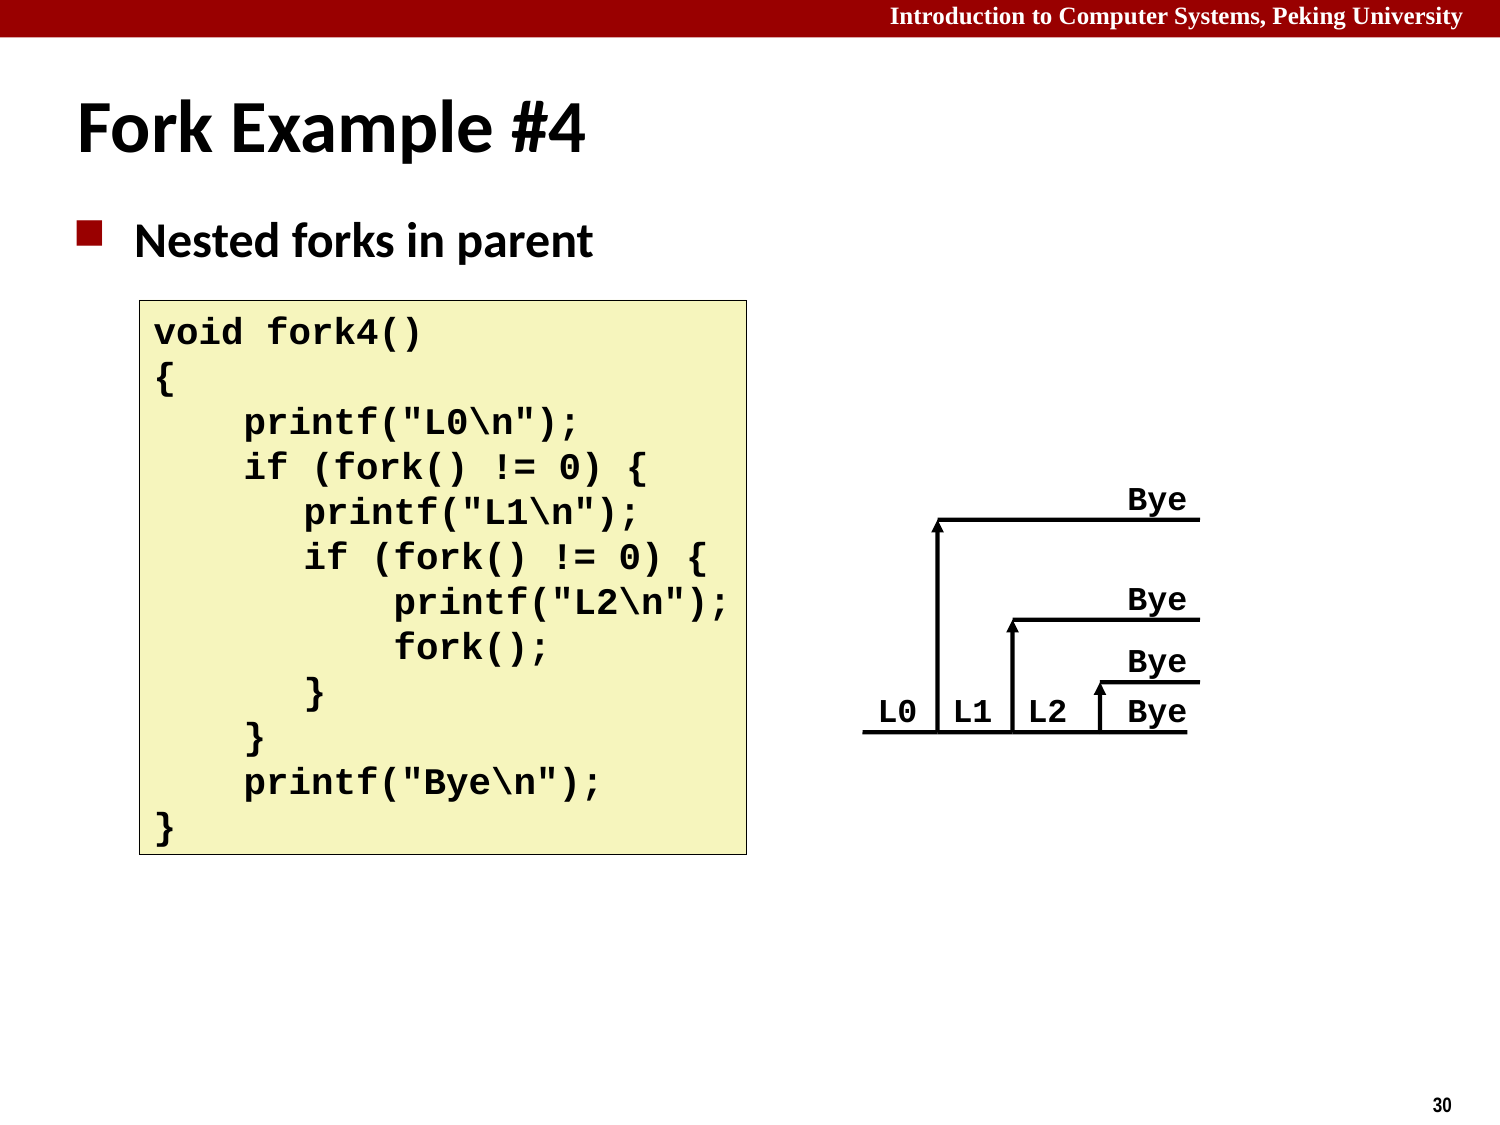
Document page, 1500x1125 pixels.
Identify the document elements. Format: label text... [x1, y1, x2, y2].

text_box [862, 469, 1204, 738]
list Nested forks in parent [62, 199, 1359, 327]
title Fork Example #4 [62, 74, 898, 170]
text_box void fork4() { printf("L0\n"); if (fork() != 0) { printf("L1\n"); if (fork() != 0) { printf("L2\n"); fork(); } } printf("Bye\n"); } [138, 299, 747, 855]
